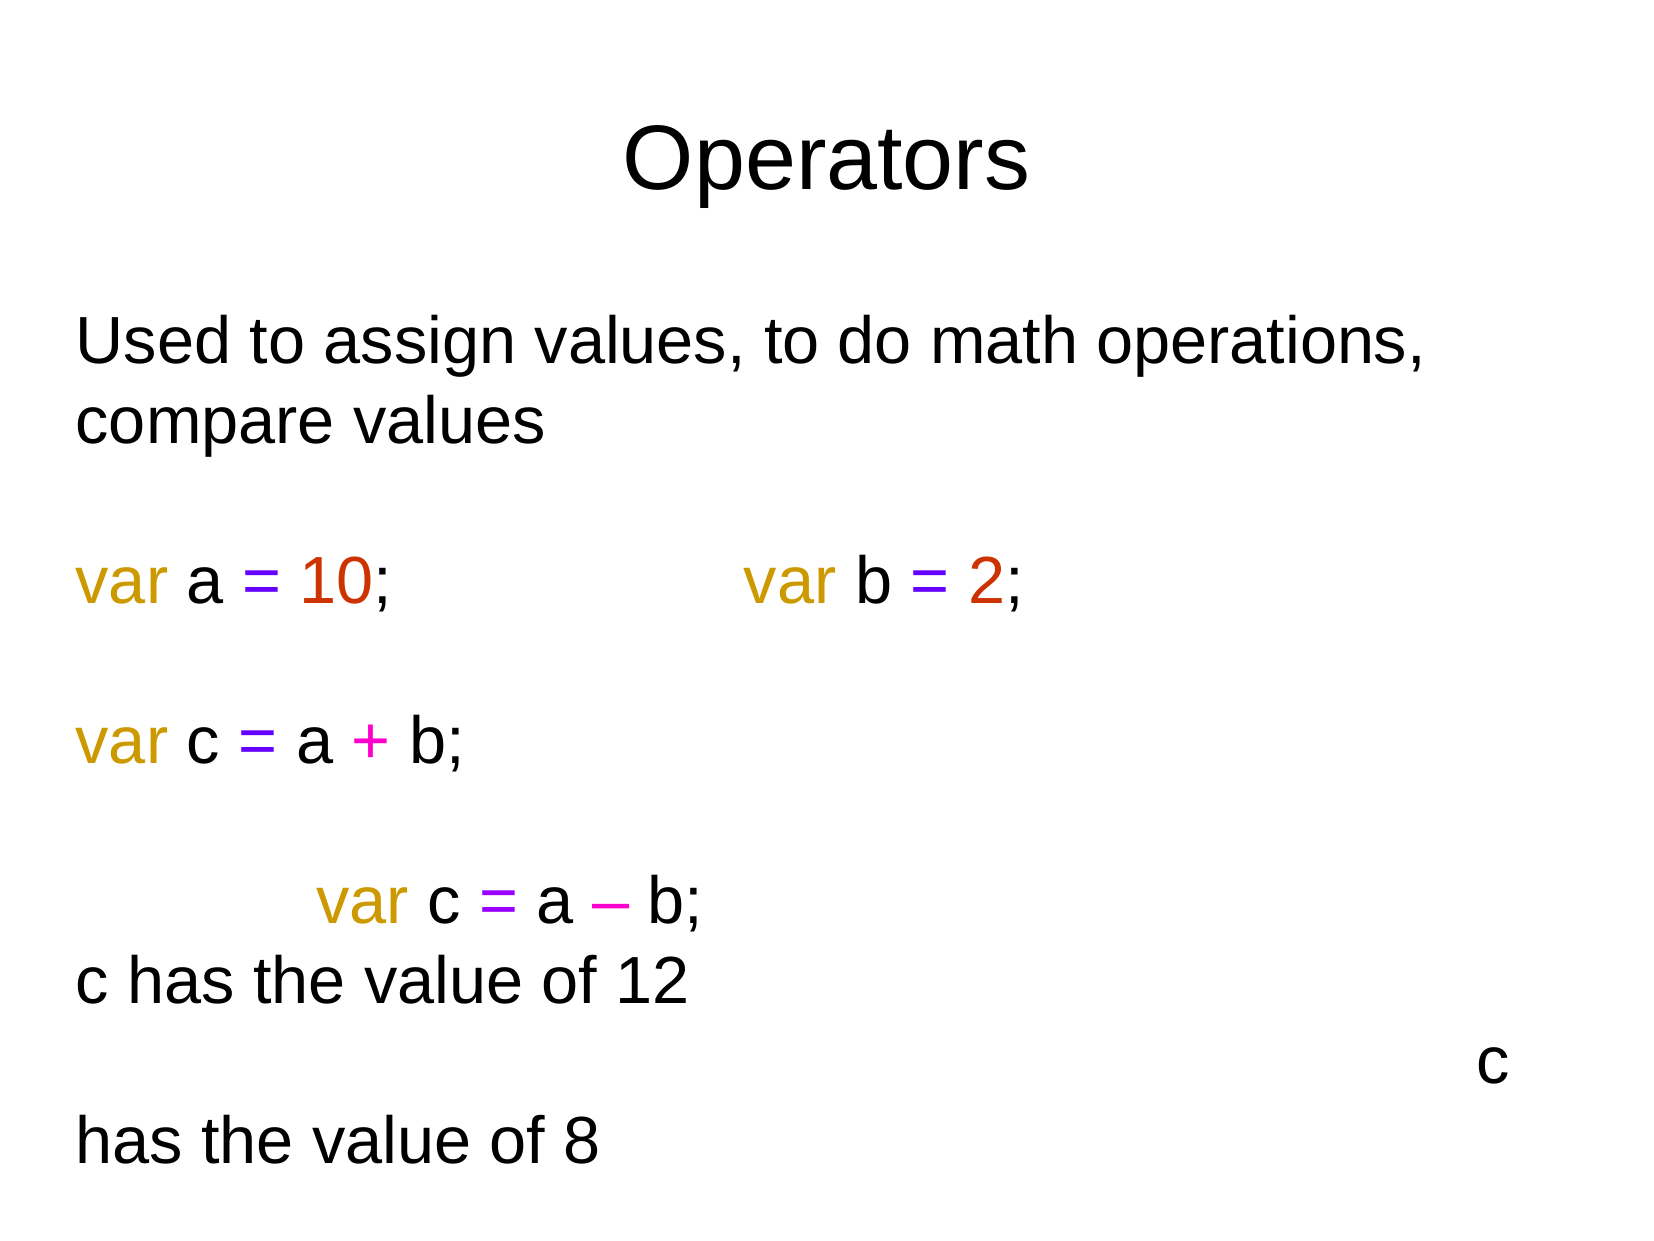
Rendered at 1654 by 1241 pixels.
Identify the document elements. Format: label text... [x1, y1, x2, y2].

text_box Operators [82, 49, 1571, 257]
text_box Used to assign values, to do math operations, compare values var a = 10; var b = 2; var c = a + b; var c = a – b; c has the value of 12 c has the value of 8 var c = a * b; var c = a / b; c has the value of 20 c has the value of 5 [75, 297, 1564, 1017]
